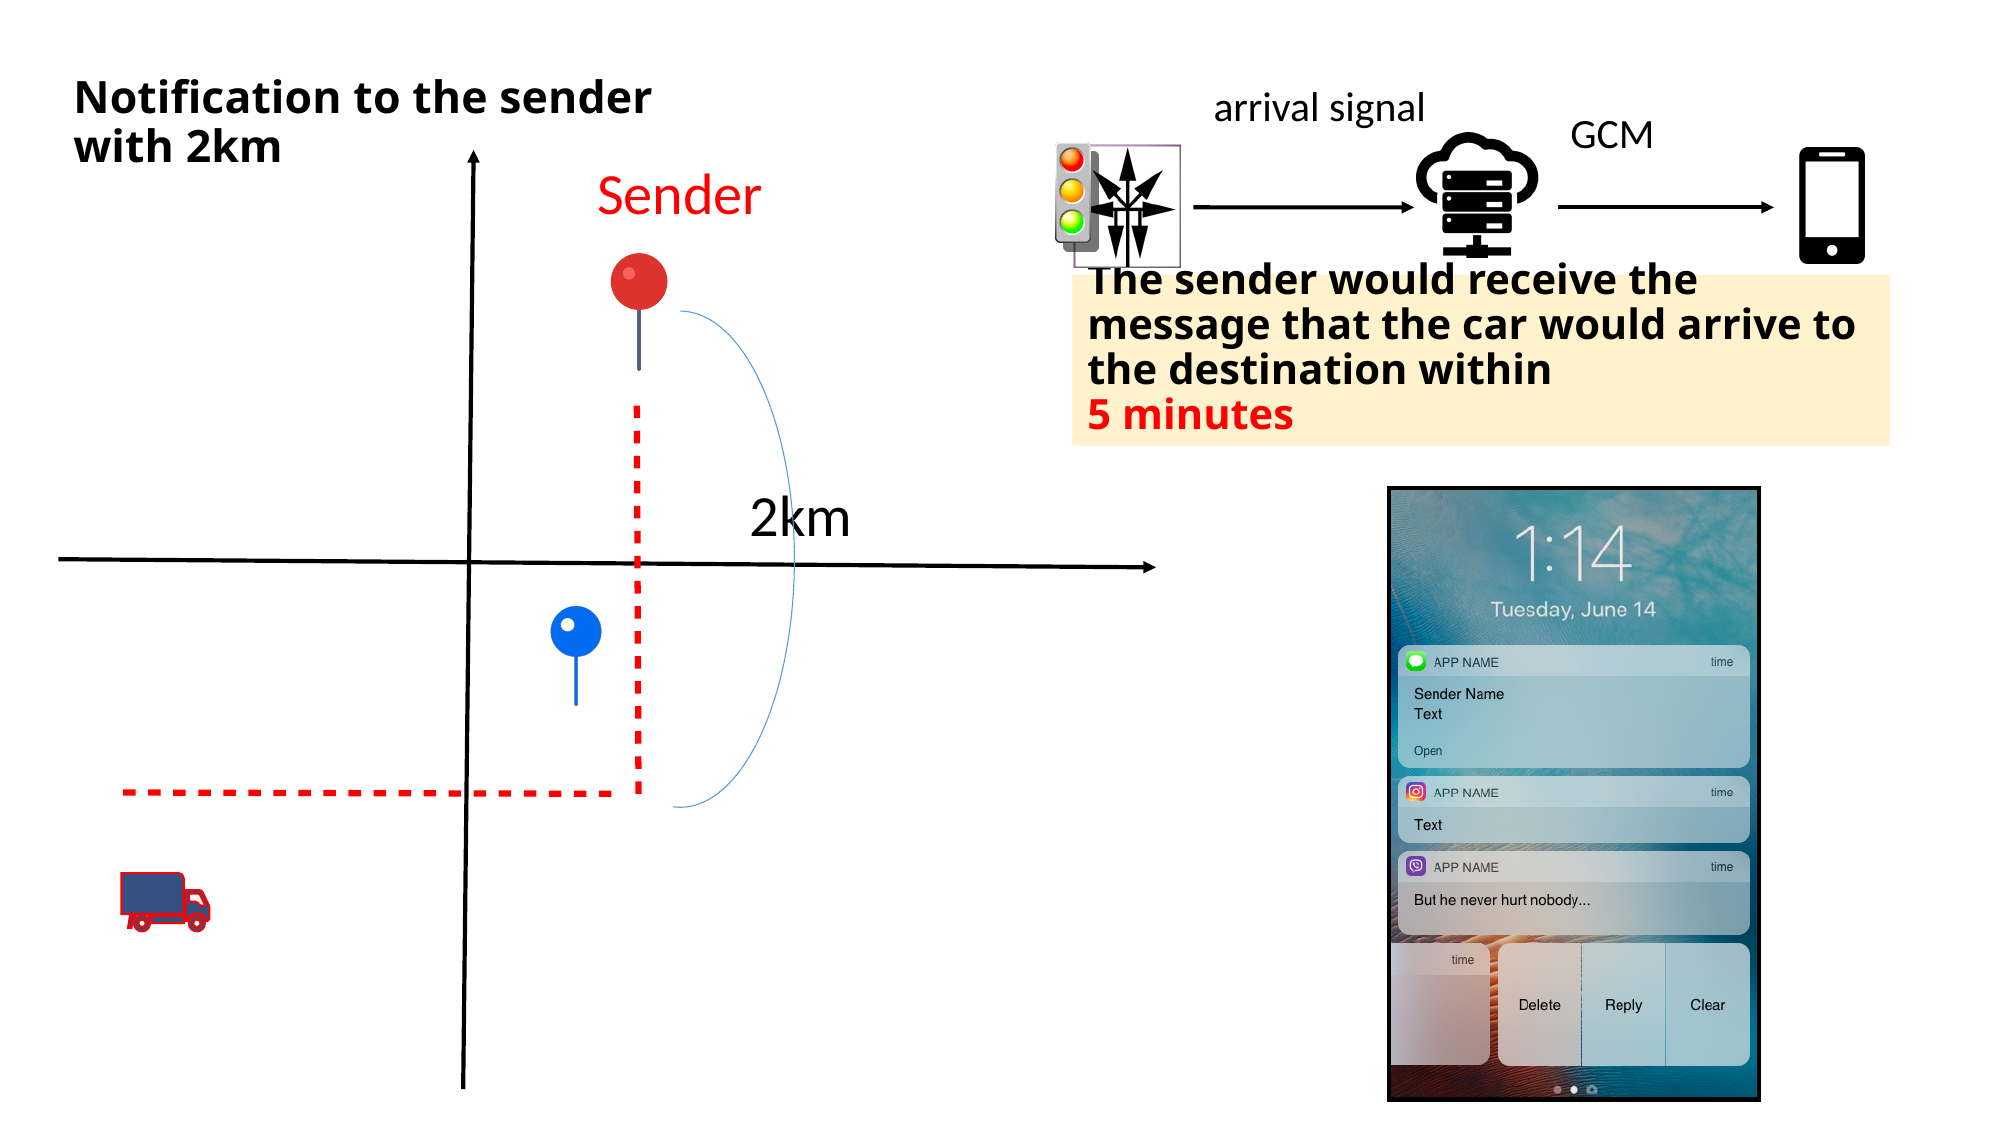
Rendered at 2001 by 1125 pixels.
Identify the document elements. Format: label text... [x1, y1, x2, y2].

text_box GCM [1562, 98, 1664, 166]
text_box [1193, 201, 1414, 214]
text_box [185, 890, 210, 932]
text_box 2km [580, 470, 680, 556]
text_box [795, 561, 1156, 574]
picture [1773, 147, 1890, 264]
text_box arrival signal [1205, 70, 1445, 138]
picture [1055, 142, 1181, 268]
picture [1414, 132, 1540, 258]
picture [526, 606, 626, 706]
text_box [121, 873, 184, 932]
picture [1390, 490, 1757, 1098]
text_box [1558, 201, 1773, 214]
title Notification to the sender with 2km [58, 66, 770, 180]
text_box The sender would receive the message that the car would arrive to the destination within 5 minutes [1072, 274, 1890, 446]
picture [580, 253, 698, 371]
text_box [672, 313, 795, 808]
text_box Sender [460, 148, 901, 234]
text_box 2km [788, 470, 1022, 556]
